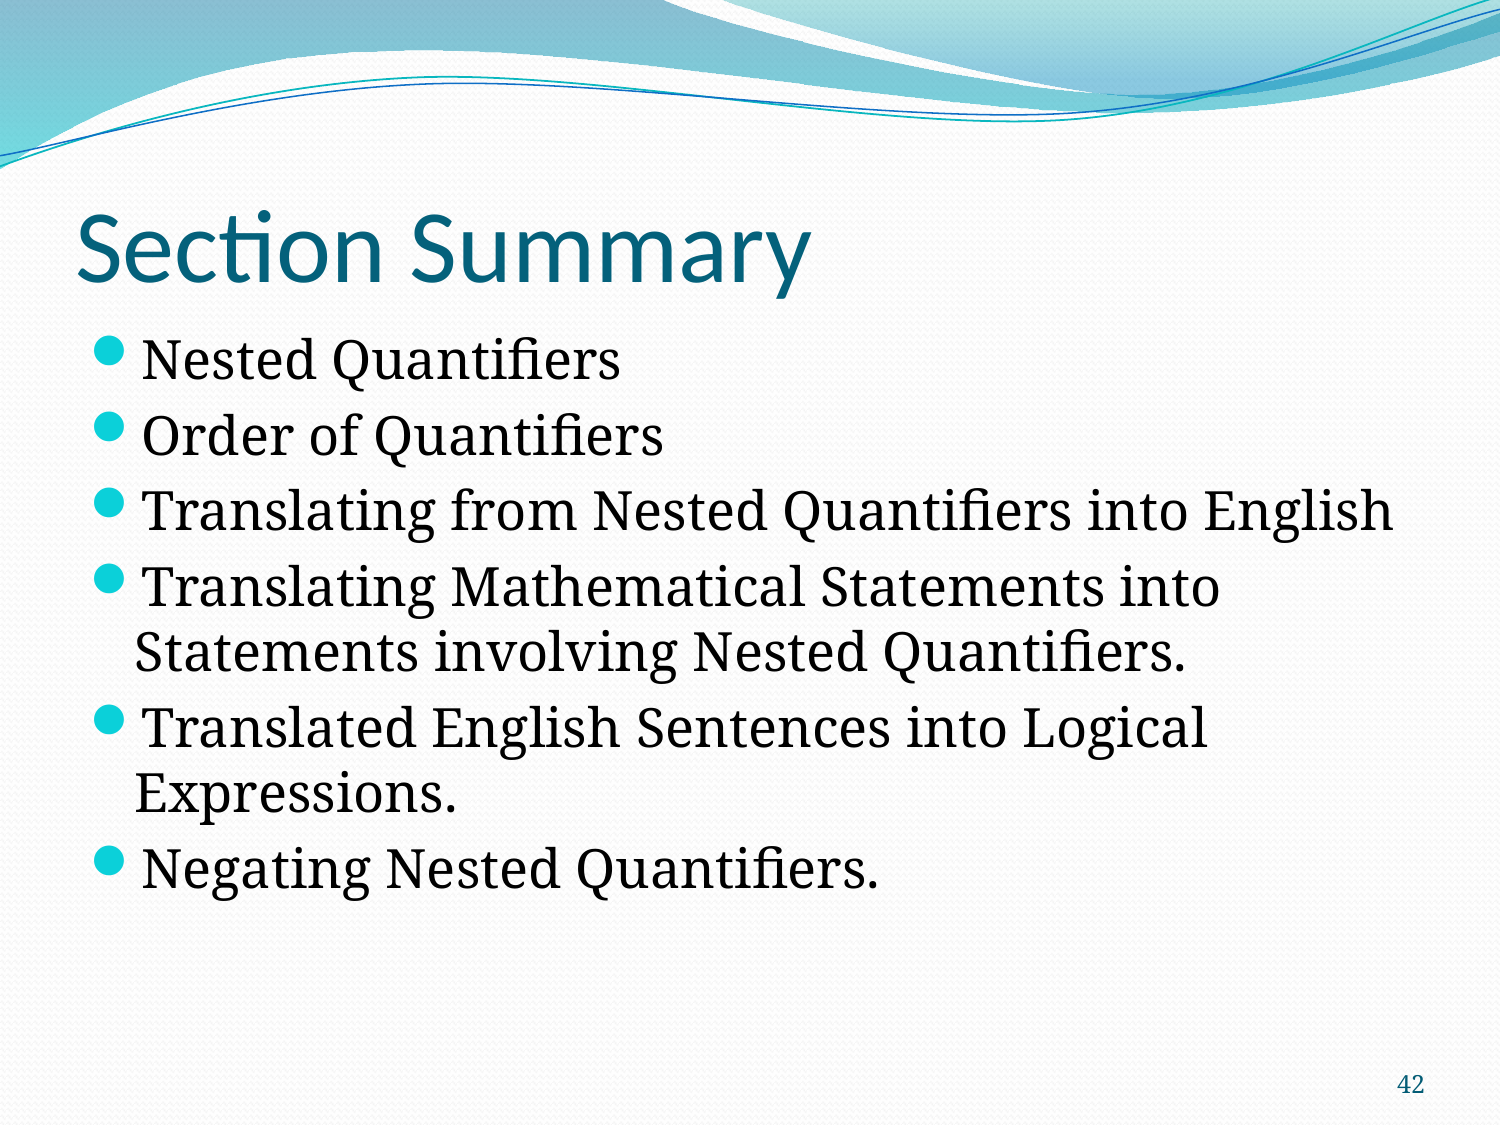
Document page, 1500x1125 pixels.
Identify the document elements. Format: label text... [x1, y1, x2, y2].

title Section Summary [75, 115, 1425, 303]
slide_number 42 [1299, 1042, 1425, 1103]
list Nested Quantifiers Order of Quantifiers Translating from Nested Quantifiers into English Translating Mathematical Statements into Statements involving Nested Quantifiers. Translated English Sentences into Logical Expressions. Negating Nested Quantifiers. [75, 317, 1425, 1038]
